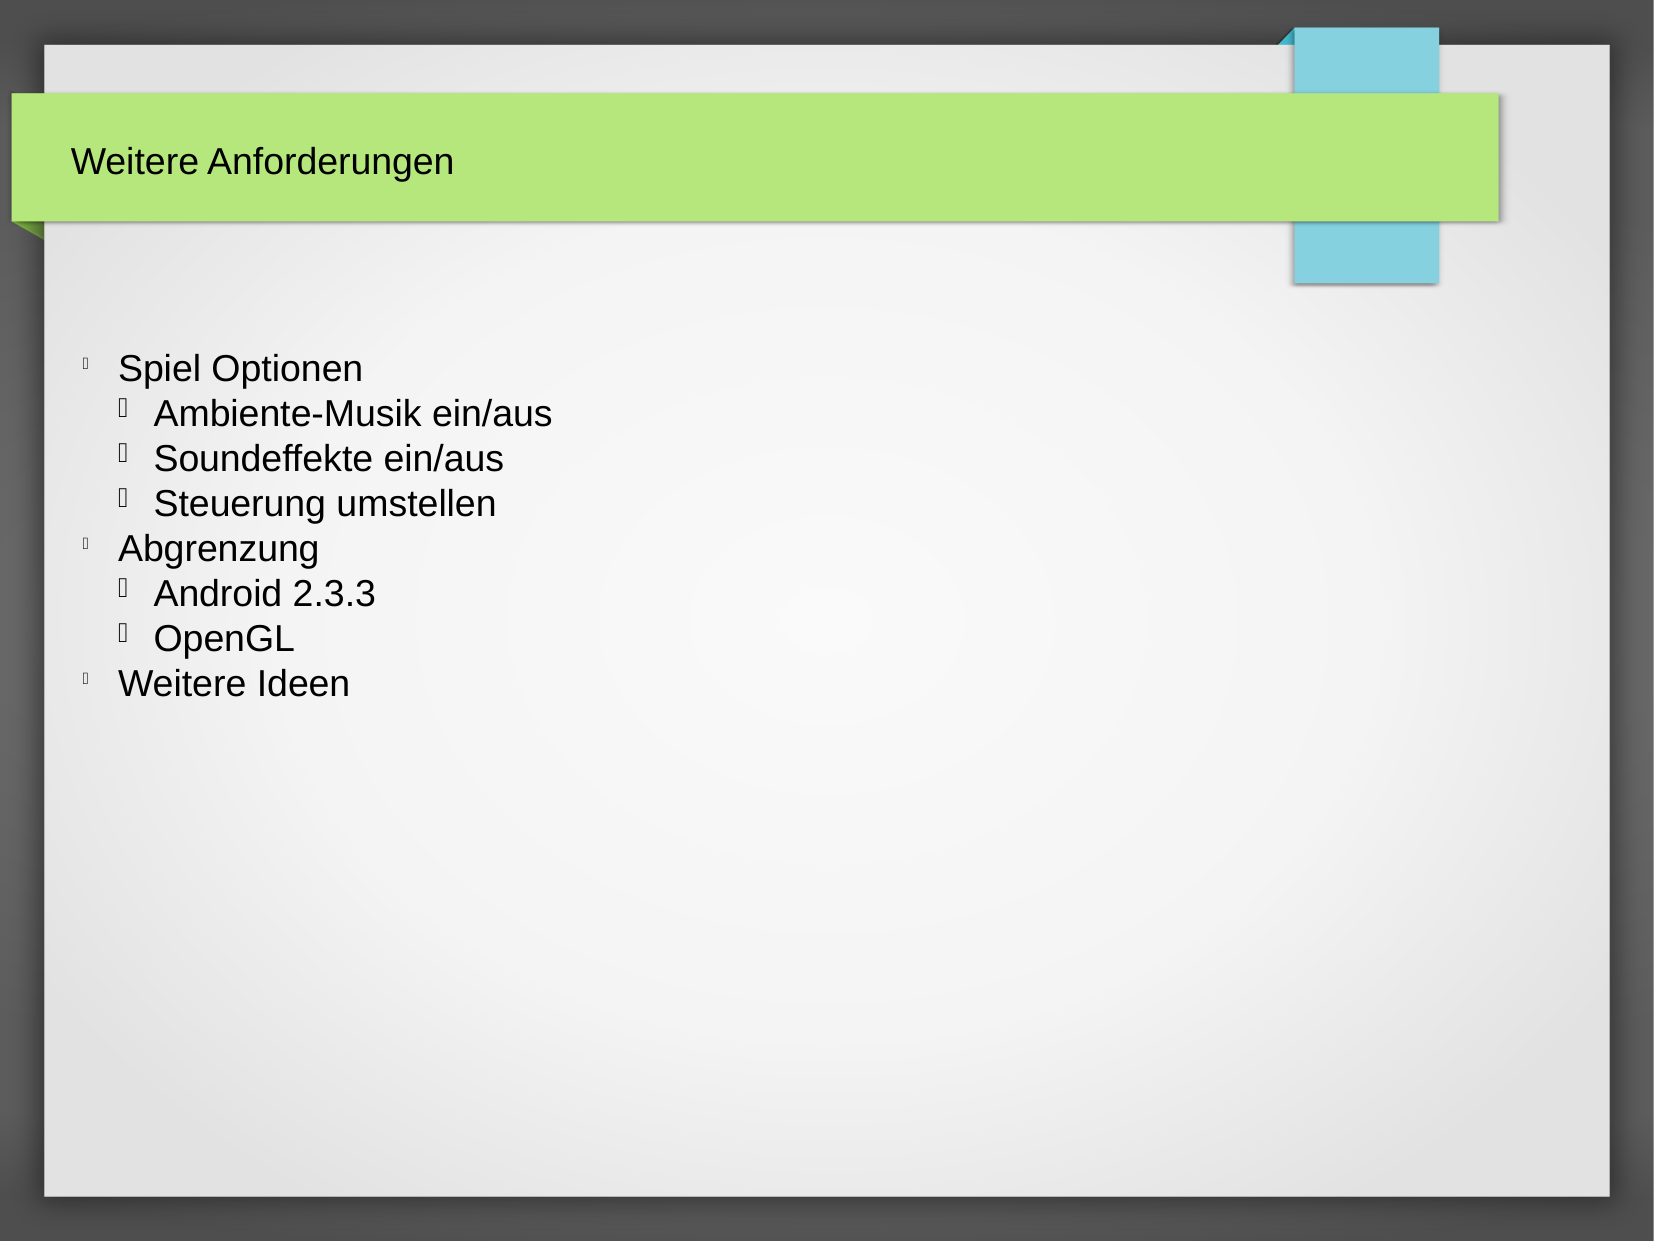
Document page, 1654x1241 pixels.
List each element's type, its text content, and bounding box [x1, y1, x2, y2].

picture [0, 0, 1654, 1241]
text_box Spiel Optionen Ambiente-Musik ein/aus Soundeffekte ein/aus Steuerung umstellen Abgrenzung Android 2.3.3 OpenGL Weitere Ideen [82, 343, 1538, 1063]
text_box Weitere Anforderungen [70, 106, 1229, 213]
